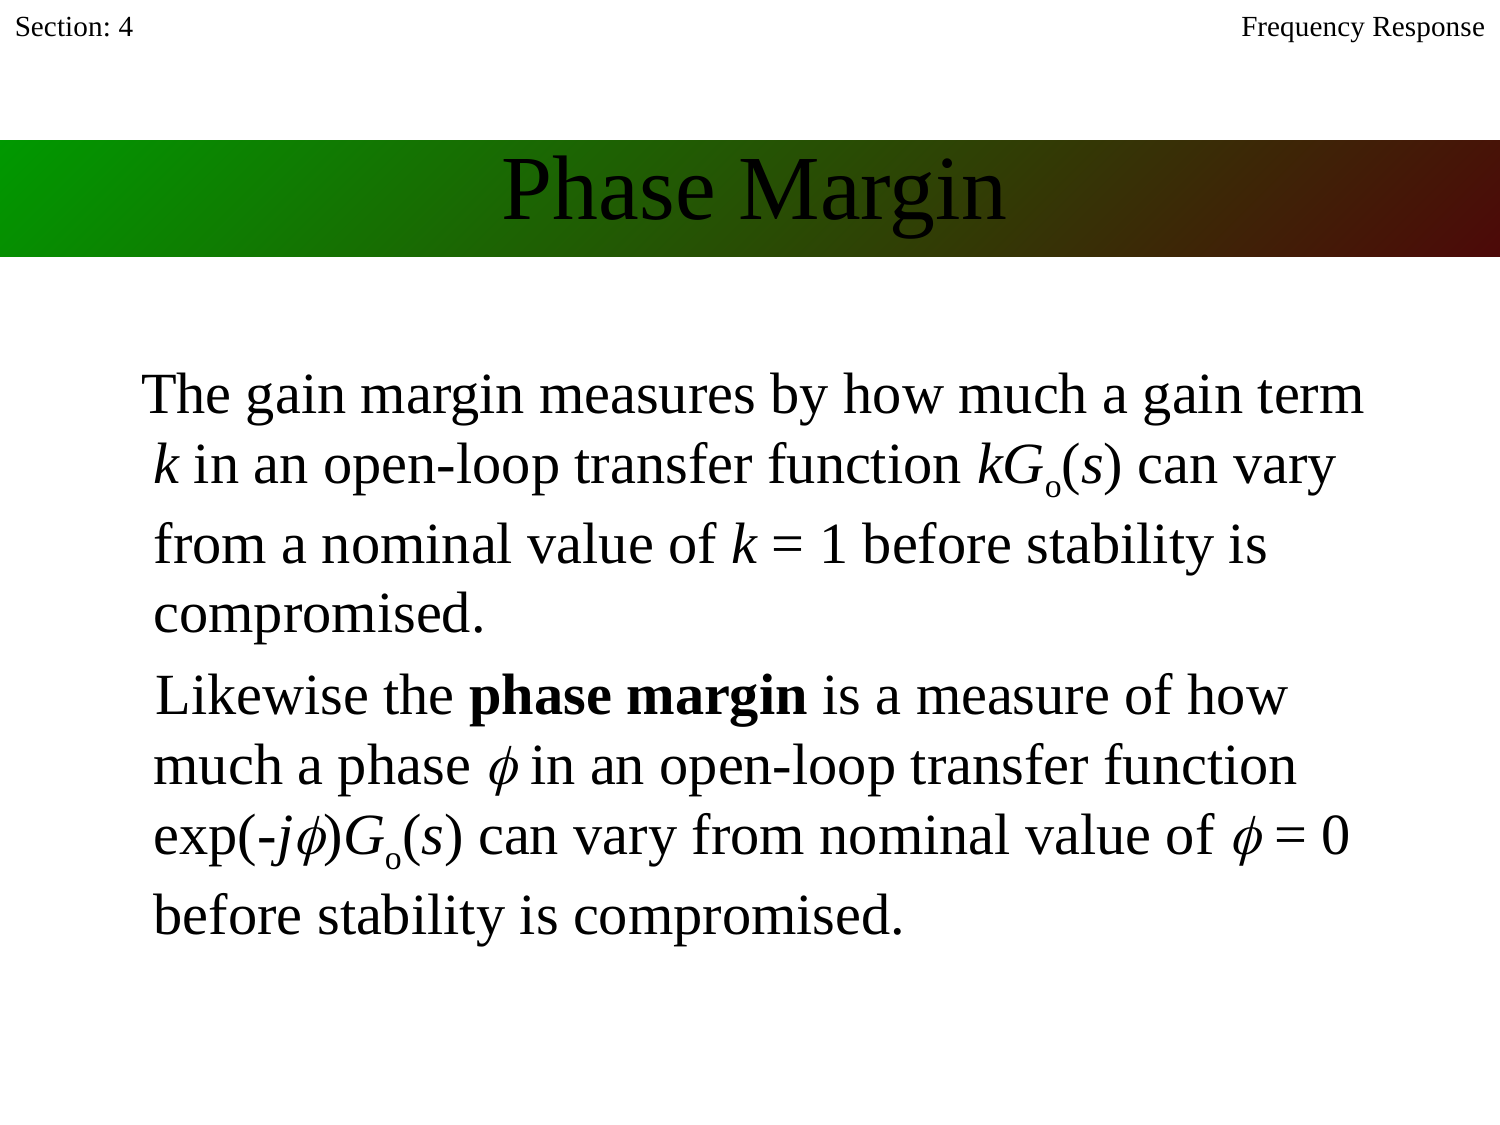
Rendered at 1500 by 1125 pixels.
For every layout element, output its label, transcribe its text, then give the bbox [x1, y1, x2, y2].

text_box Section: 4 [0, 0, 266, 50]
text_box [1444, 140, 1500, 257]
text_box Phase Margin [65, 109, 1444, 257]
text_box Frequency Response [1143, 0, 1500, 50]
text_box The gain margin measures by how much a gain term k in an open-loop transfer function kGo(s) can vary from a nominal value of k = 1 before stability is compromised. Likewise the phase margin is a measure of how much a phase f in an open-loop transfer function exp(-jf)Go(s) can vary from nominal value of f = 0 before stability is compromised. [82, 347, 1402, 993]
text_box [0, 140, 65, 257]
